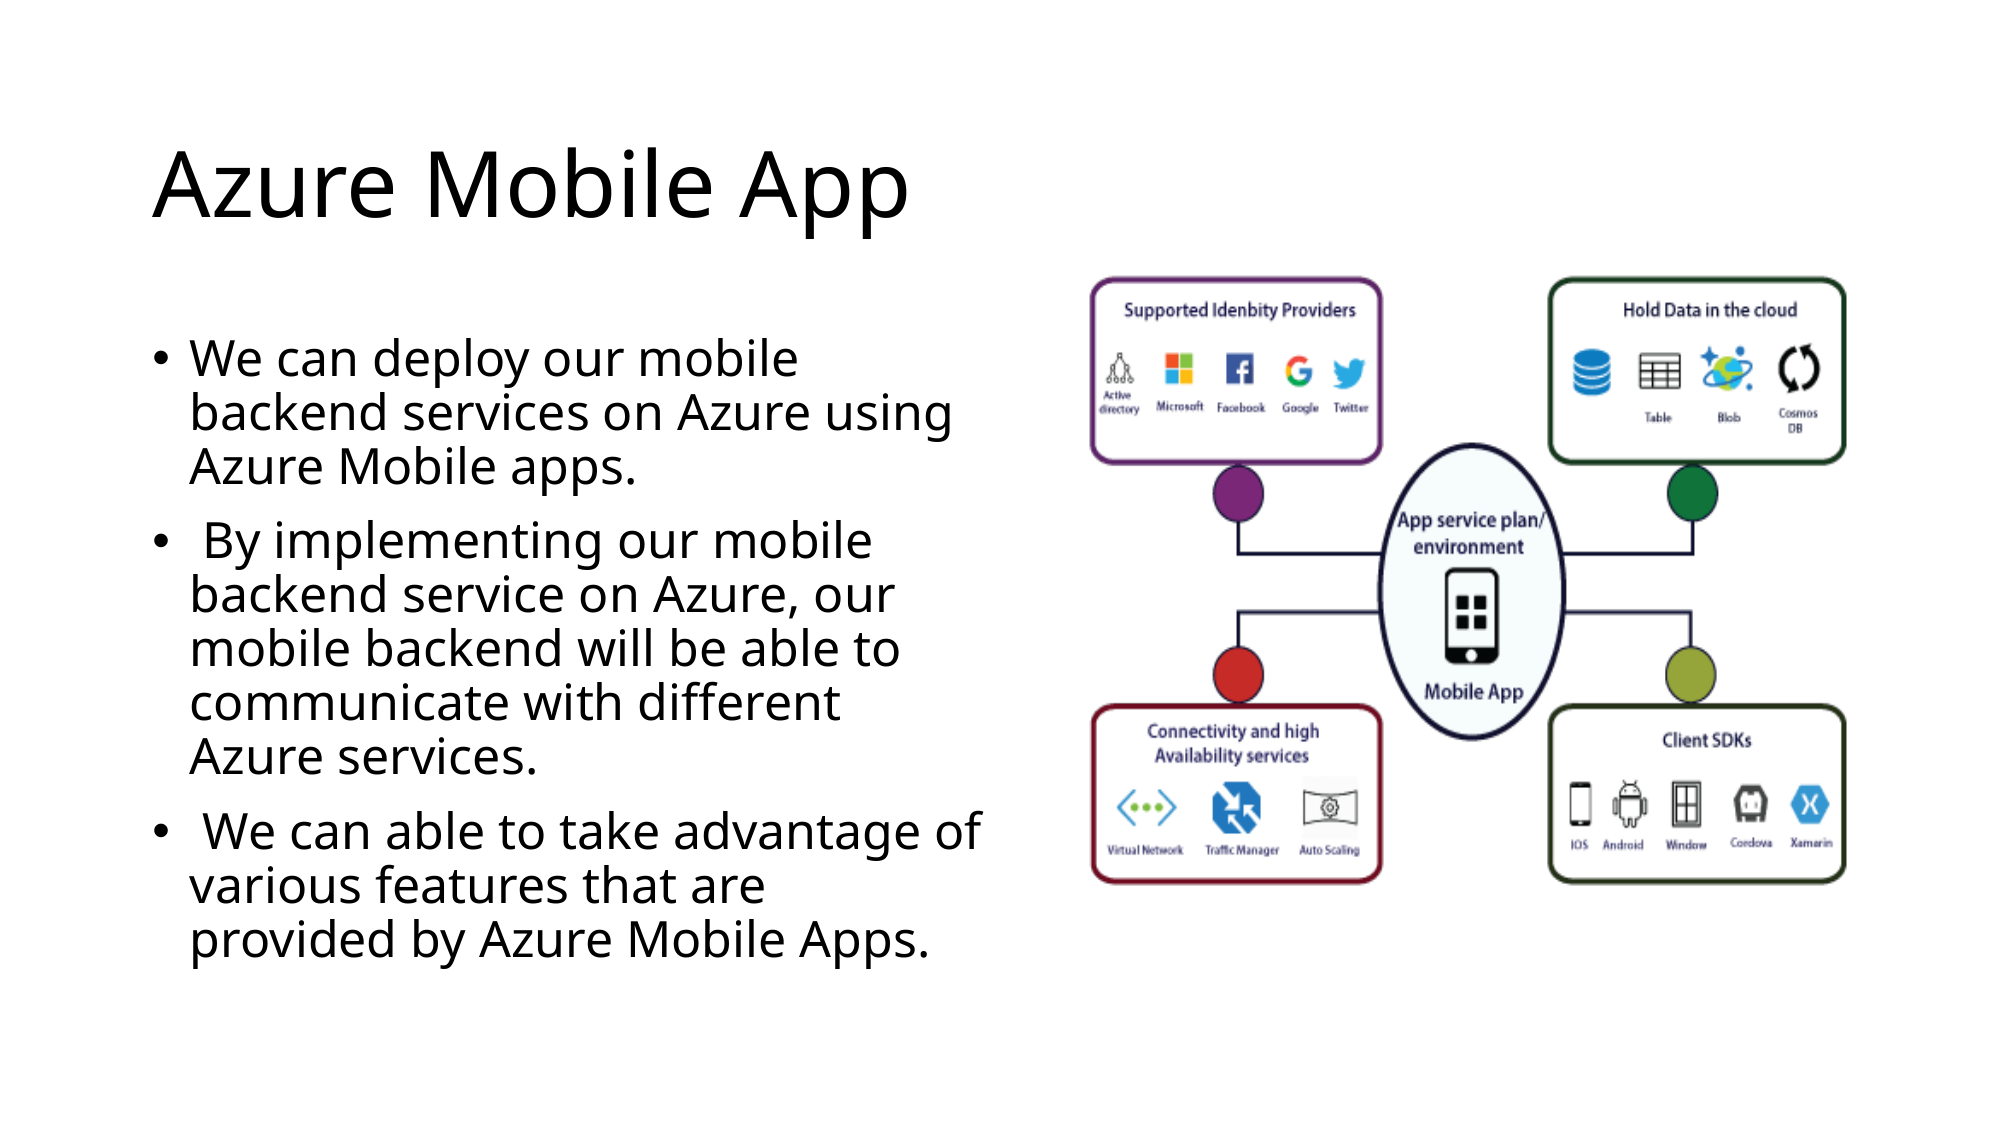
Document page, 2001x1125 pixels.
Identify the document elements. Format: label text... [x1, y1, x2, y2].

picture [1072, 263, 1857, 903]
title Azure Mobile App [137, 78, 1000, 297]
list We can deploy our mobile backend services on Azure using Azure Mobile apps. By implementing our mobile backend service on Azure, our mobile backend will be able to communicate with different Azure services. We can able to take advantage of various features that are provided by Azure Mobile Apps. [137, 325, 1000, 1097]
